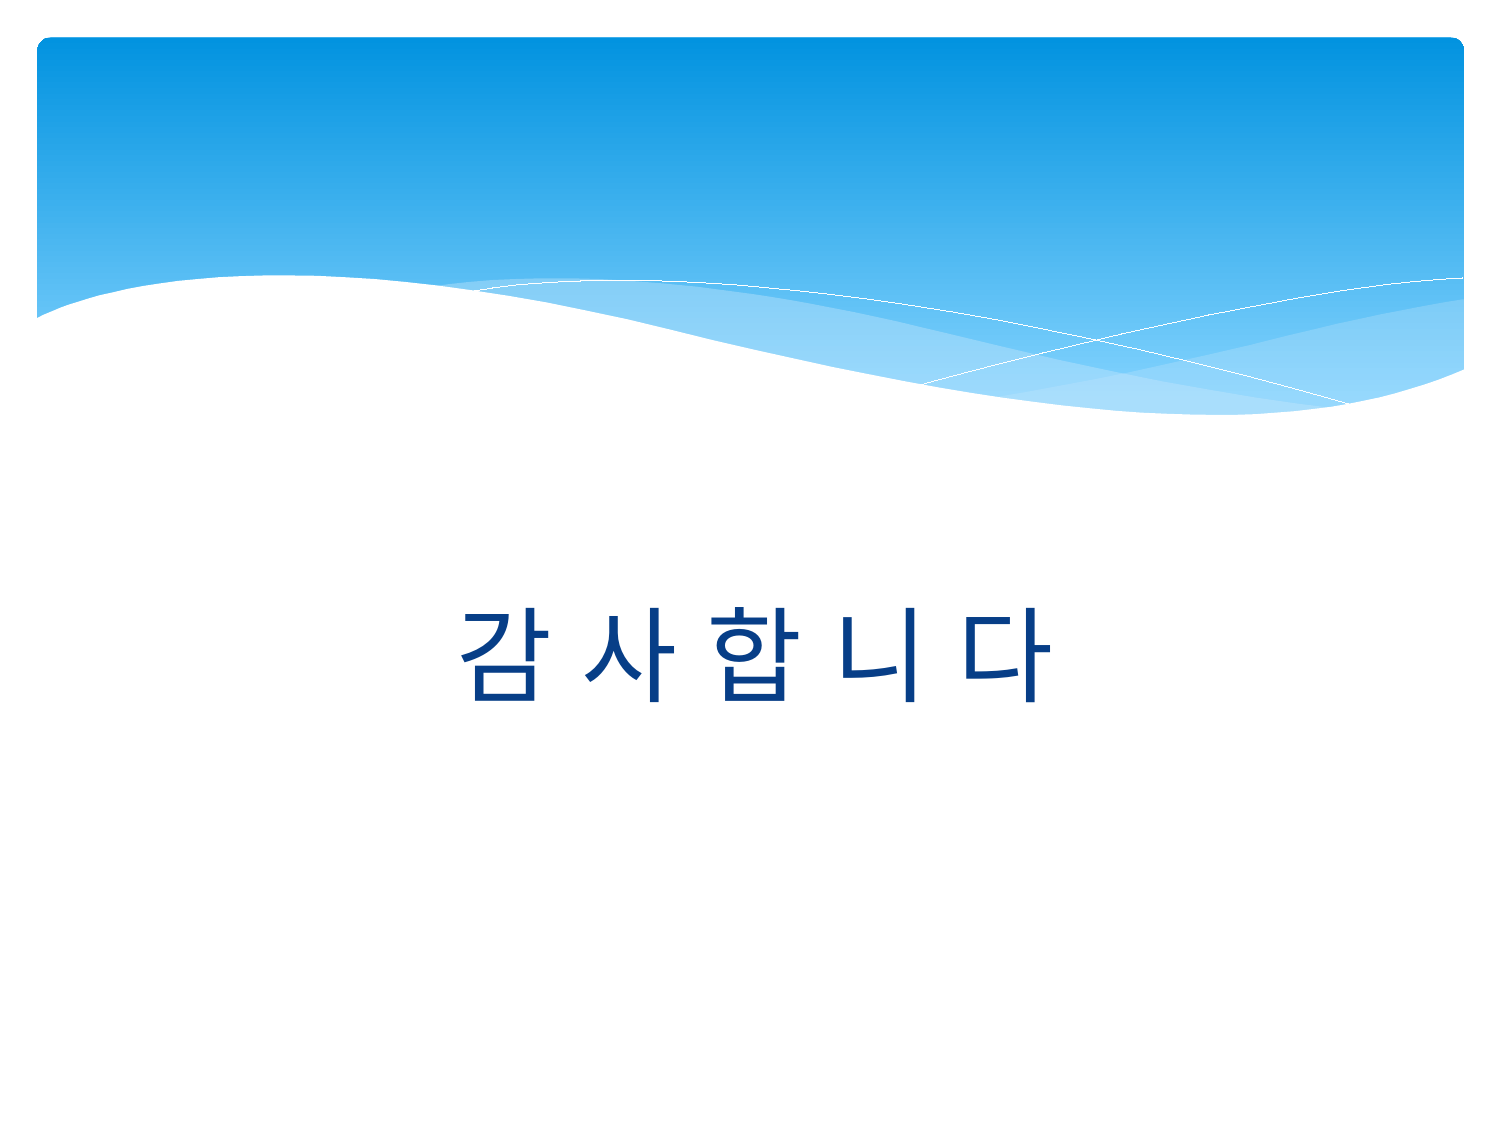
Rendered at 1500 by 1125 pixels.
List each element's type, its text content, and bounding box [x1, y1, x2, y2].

list 감 사 합 니 다 [147, 361, 1363, 928]
